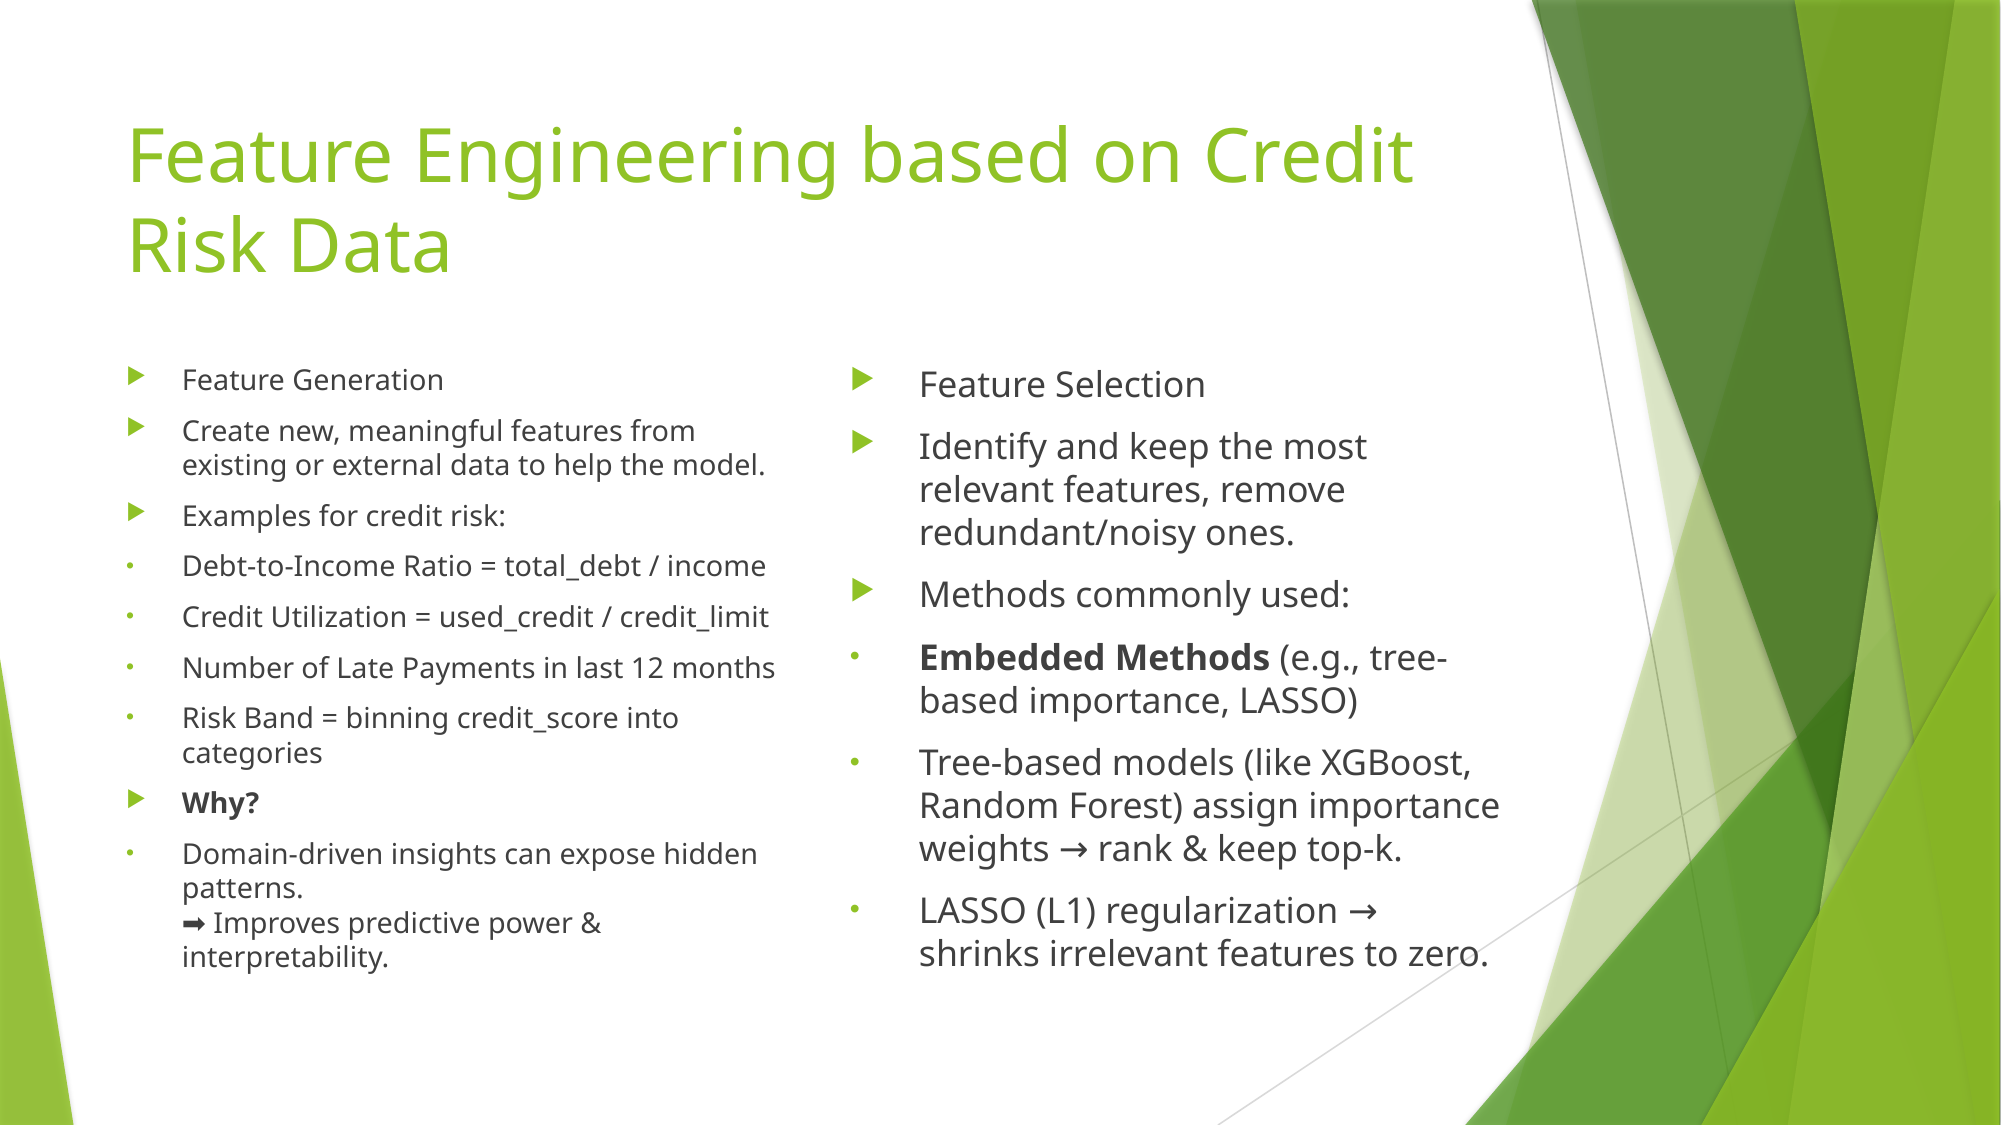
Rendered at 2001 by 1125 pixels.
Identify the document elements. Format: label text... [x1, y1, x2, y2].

list Feature Generation Create new, meaningful features from existing or external data to help the model. Examples for credit risk: Debt-to-Income Ratio = total_debt / income Credit Utilization = used_credit / credit_limit Number of Late Payments in last 12 months Risk Band = binning credit_score into categories Why? Domain-driven insights can expose hidden patterns. ➡ Improves predictive power & interpretability. [111, 354, 798, 992]
list Feature Selection Identify and keep the most relevant features, remove redundant/noisy ones. Methods commonly used: Embedded Methods (e.g., tree-based importance, LASSO) Tree-based models (like XGBoost, Random Forest) assign importance weights → rank & keep top-k. LASSO (L1) regularization → shrinks irrelevant features to zero. [834, 354, 1522, 992]
title Feature Engineering based on Credit Risk Data [111, 99, 1522, 317]
